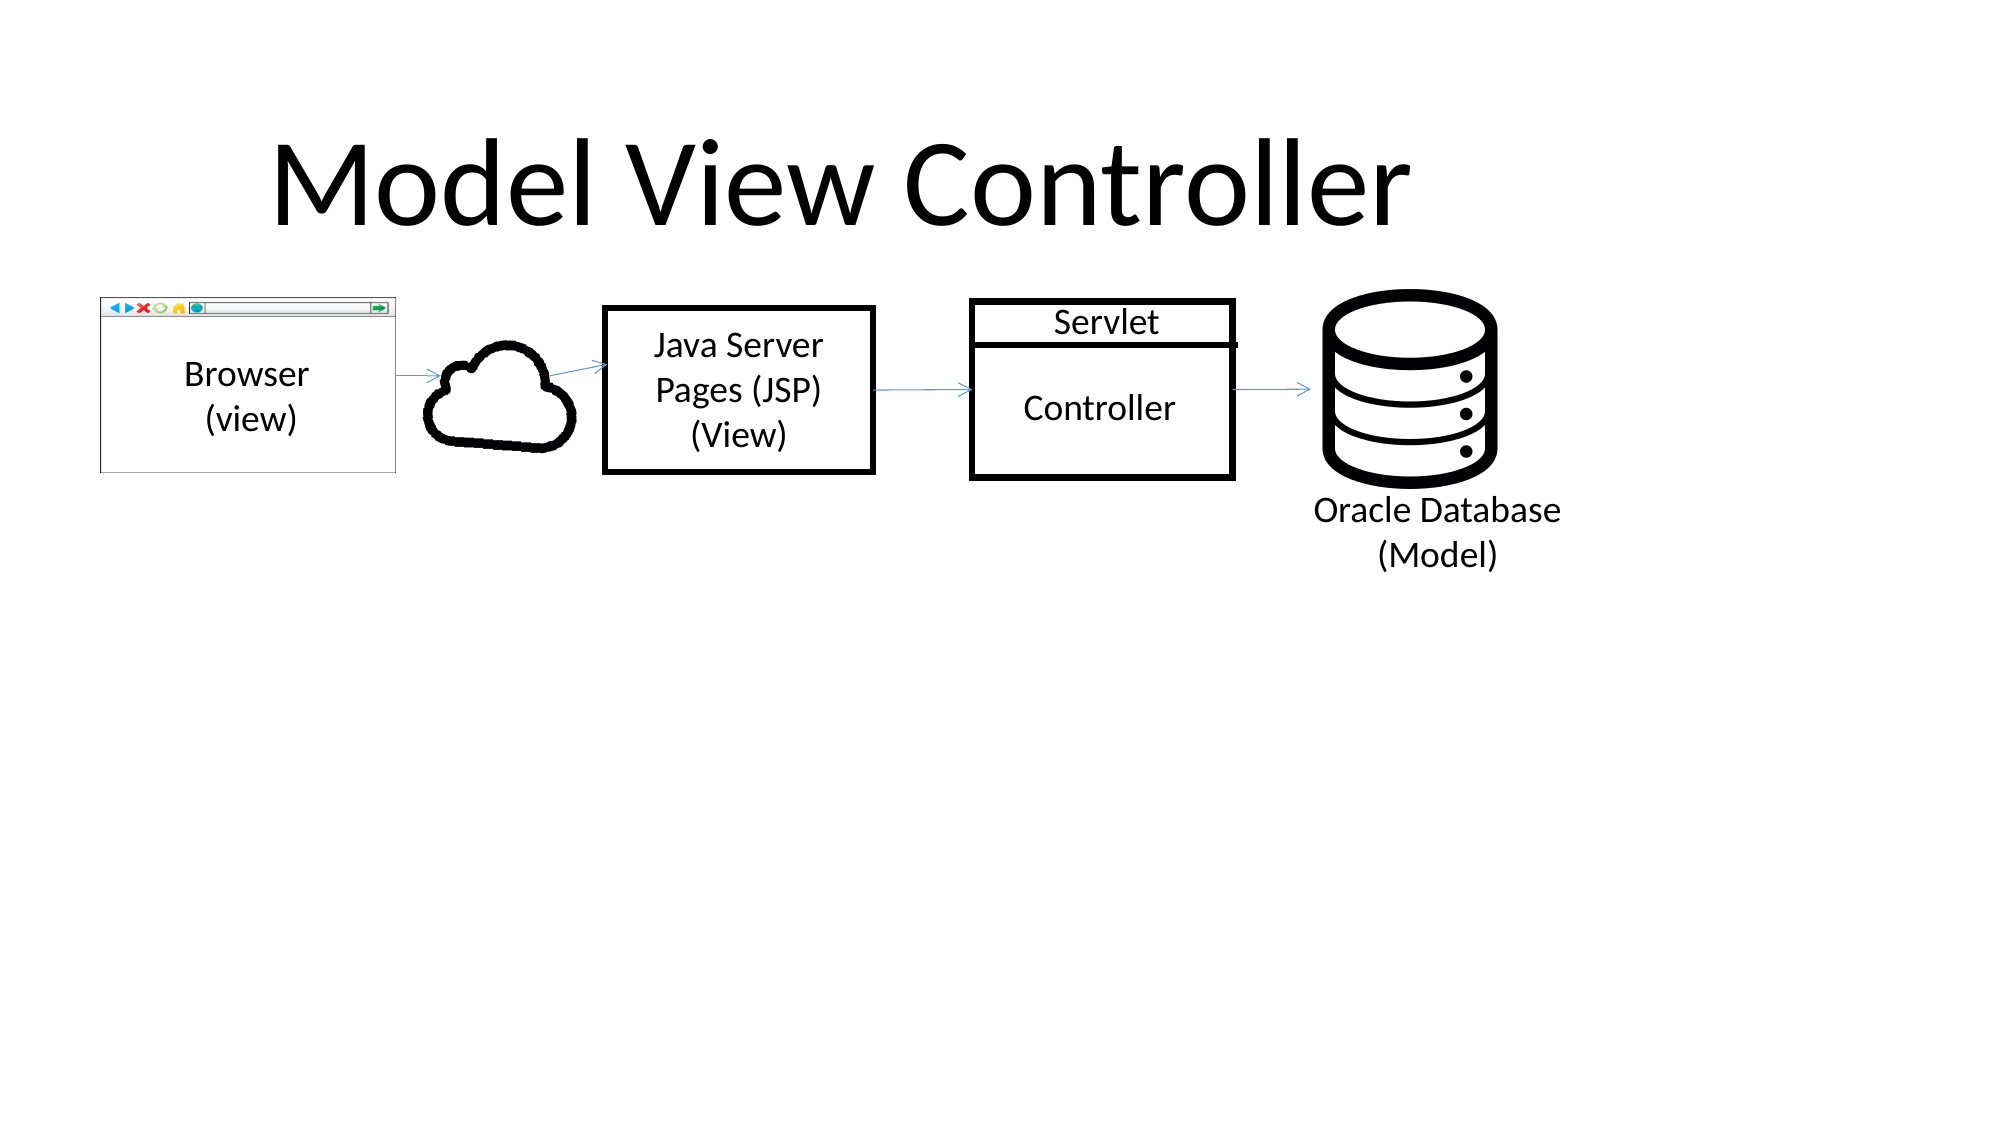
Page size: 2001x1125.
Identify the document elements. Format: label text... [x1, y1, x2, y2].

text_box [970, 301, 1239, 478]
picture [1310, 289, 1510, 489]
text_box Model View Controller [253, 93, 1430, 259]
picture [418, 313, 583, 476]
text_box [549, 364, 608, 376]
text_box Oracle Database (Model) [1282, 477, 1594, 583]
text_box Servlet [1039, 289, 1199, 301]
picture [100, 297, 396, 473]
text_box Java [604, 307, 874, 473]
text_box Java Server Pages (JSP) (View) [607, 312, 871, 463]
